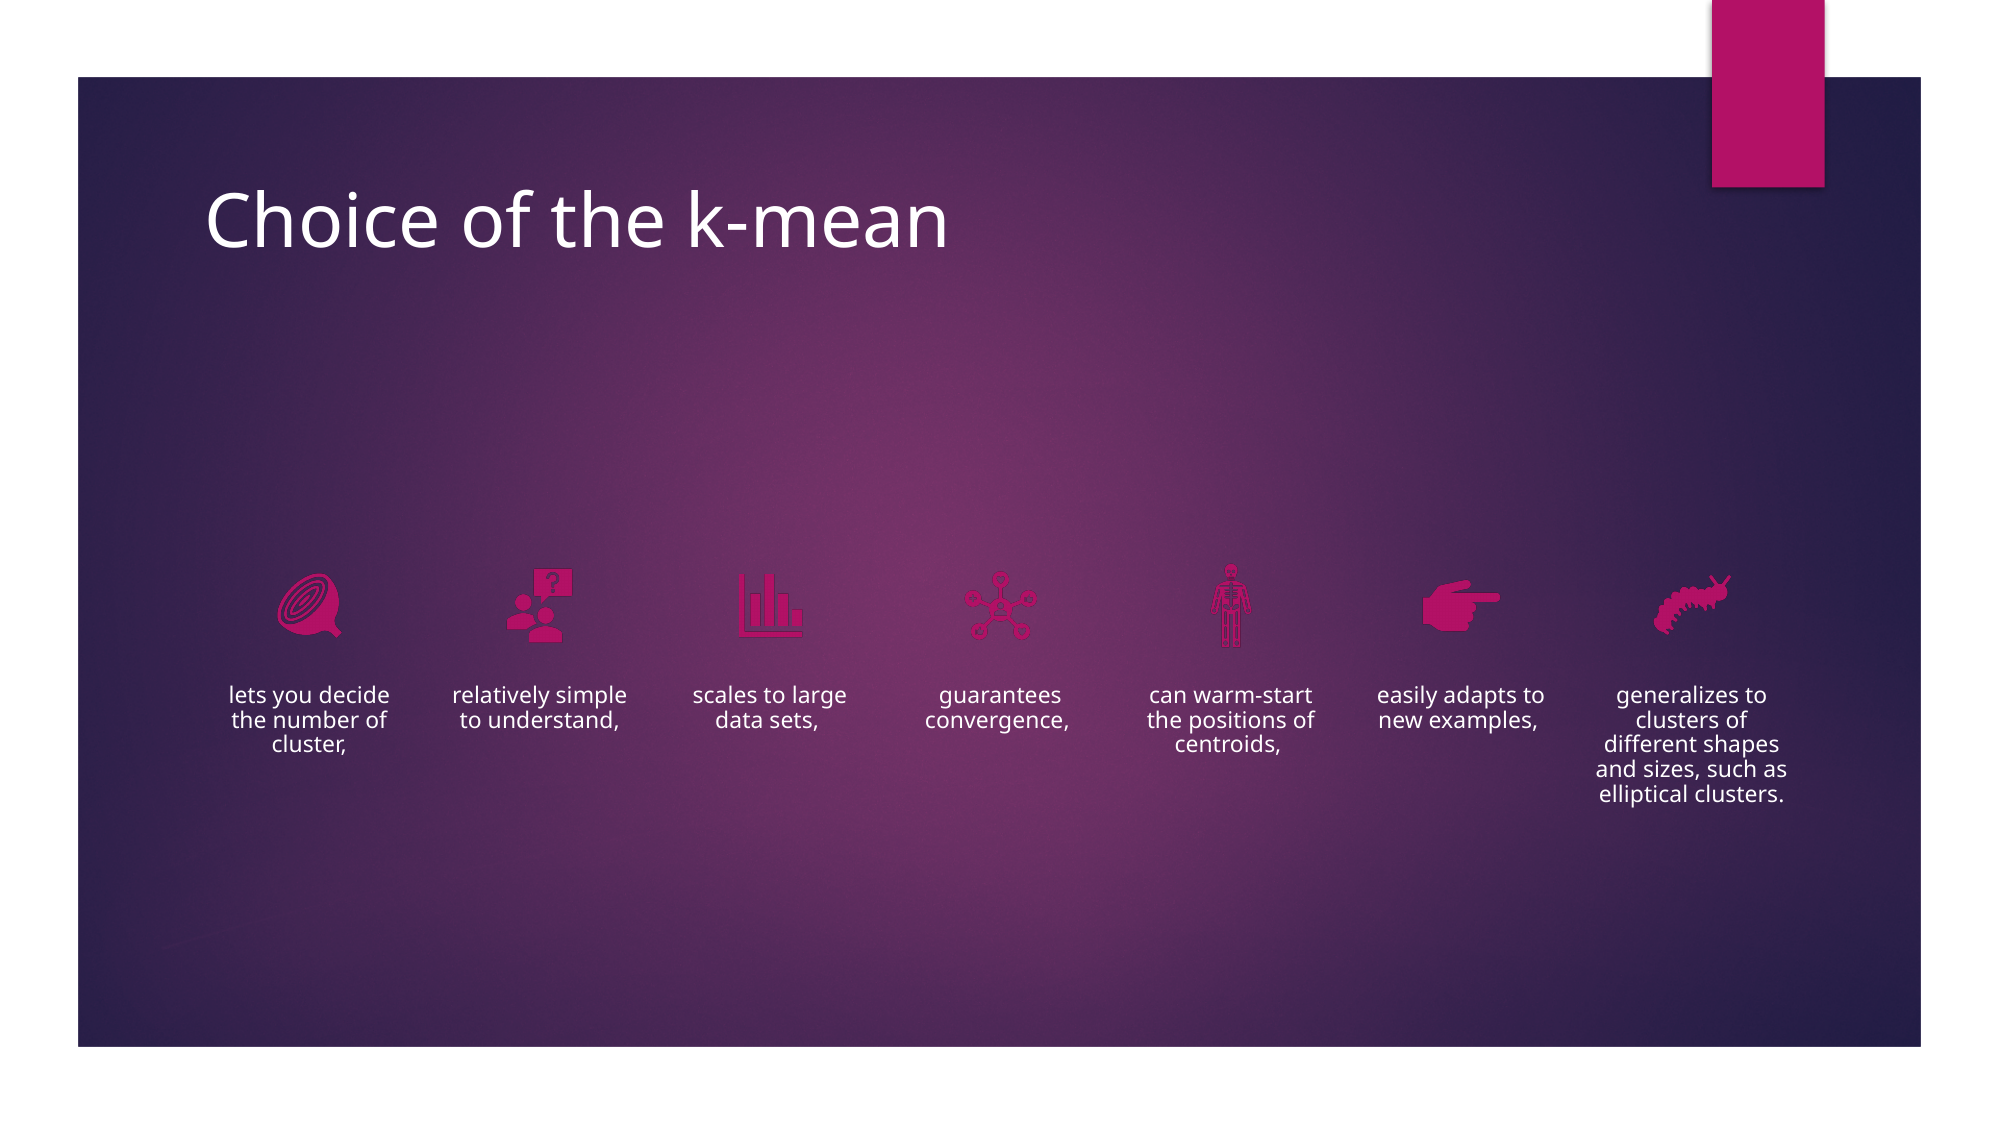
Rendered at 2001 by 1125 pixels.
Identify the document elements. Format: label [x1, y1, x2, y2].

list [210, 380, 1791, 943]
text_box [0, 0, 2000, 1125]
